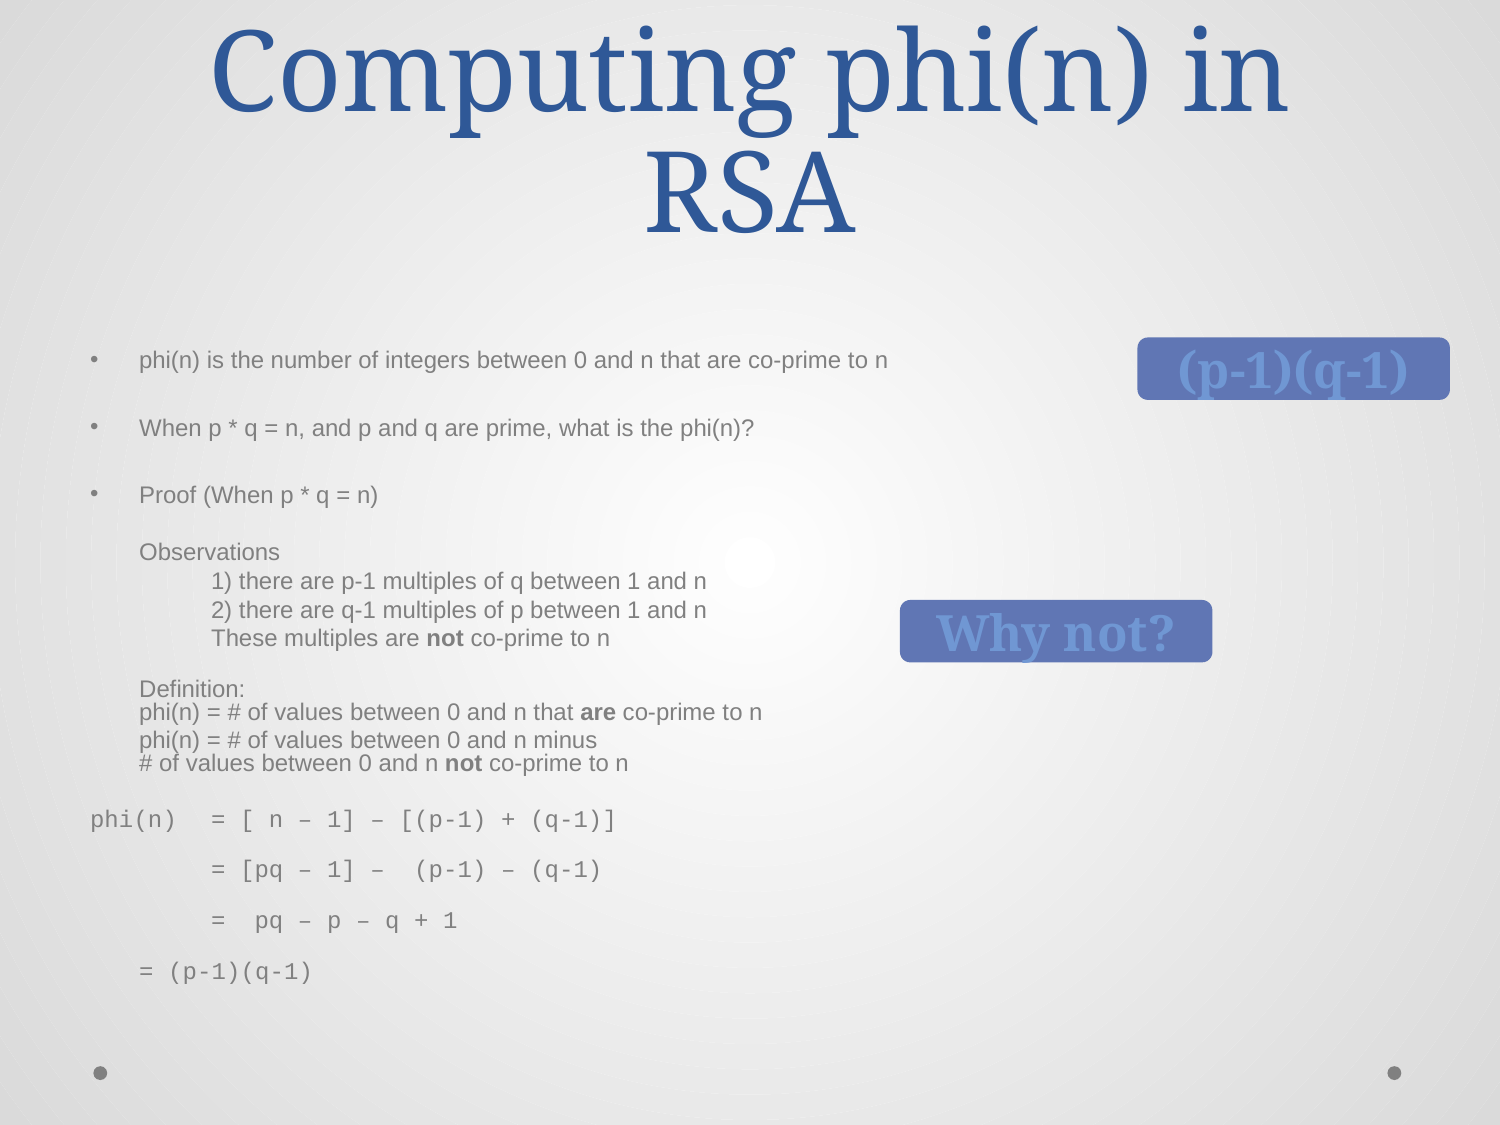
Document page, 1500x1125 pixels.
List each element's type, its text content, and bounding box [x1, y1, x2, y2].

title Computing phi(n) in RSA [75, 0, 1425, 263]
text_box (p-1)(q-1) [1135, 335, 1453, 403]
list phi(n) is the number of integers between 0 and n that are co-prime to n When p * q = n, and p and q are prime, what is the phi(n)? Proof (When p * q = n) Observations 1) there are p-1 multiples of q between 1 and n 2) there are q-1 multiples of p between 1 and n These multiples are not co-prime to n Definition: phi(n) = # of values between 0 and n that are co-prime to n phi(n) = # of values between 0 and n minus # of values between 0 and n not co-prime to n phi(n) = [ n – 1] – [(p-1) + (q-1)] = [pq – 1] – (p-1) – (q-1) = pq – p – q + 1 = (p-1)(q-1) [75, 337, 1425, 1005]
text_box Why not? [897, 597, 1215, 665]
